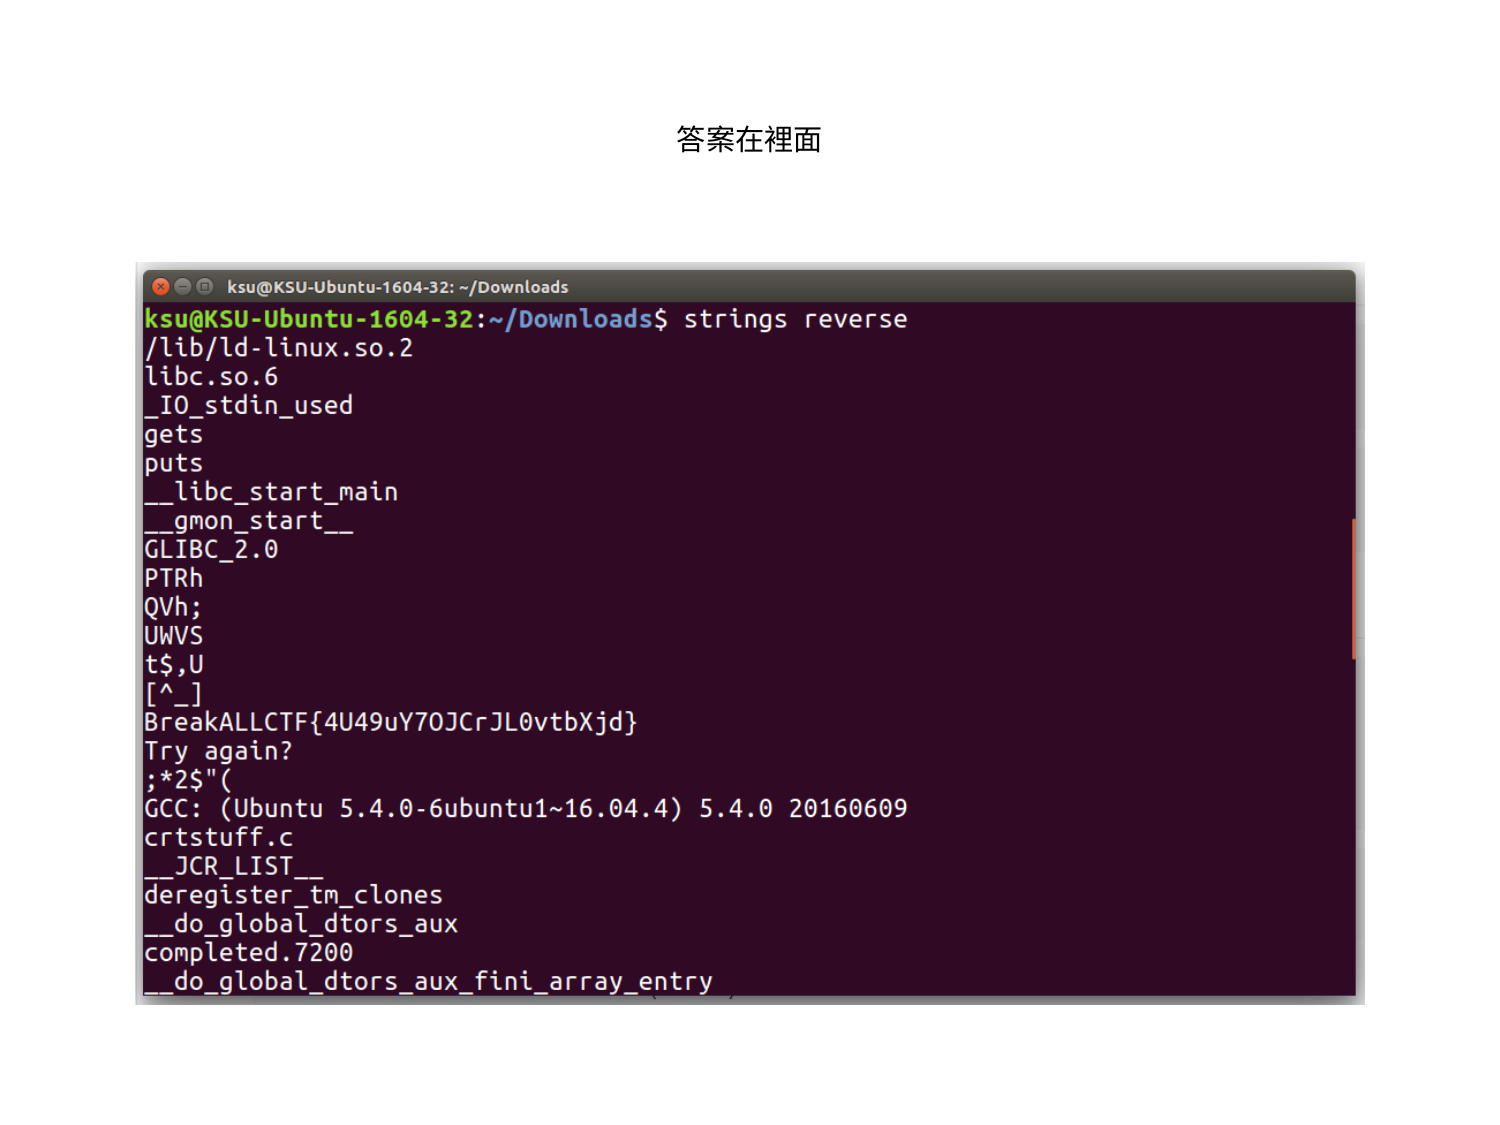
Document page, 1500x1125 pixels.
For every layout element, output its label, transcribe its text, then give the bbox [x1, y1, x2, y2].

title 答案在裡面 [75, 45, 1425, 233]
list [135, 262, 1365, 1006]
